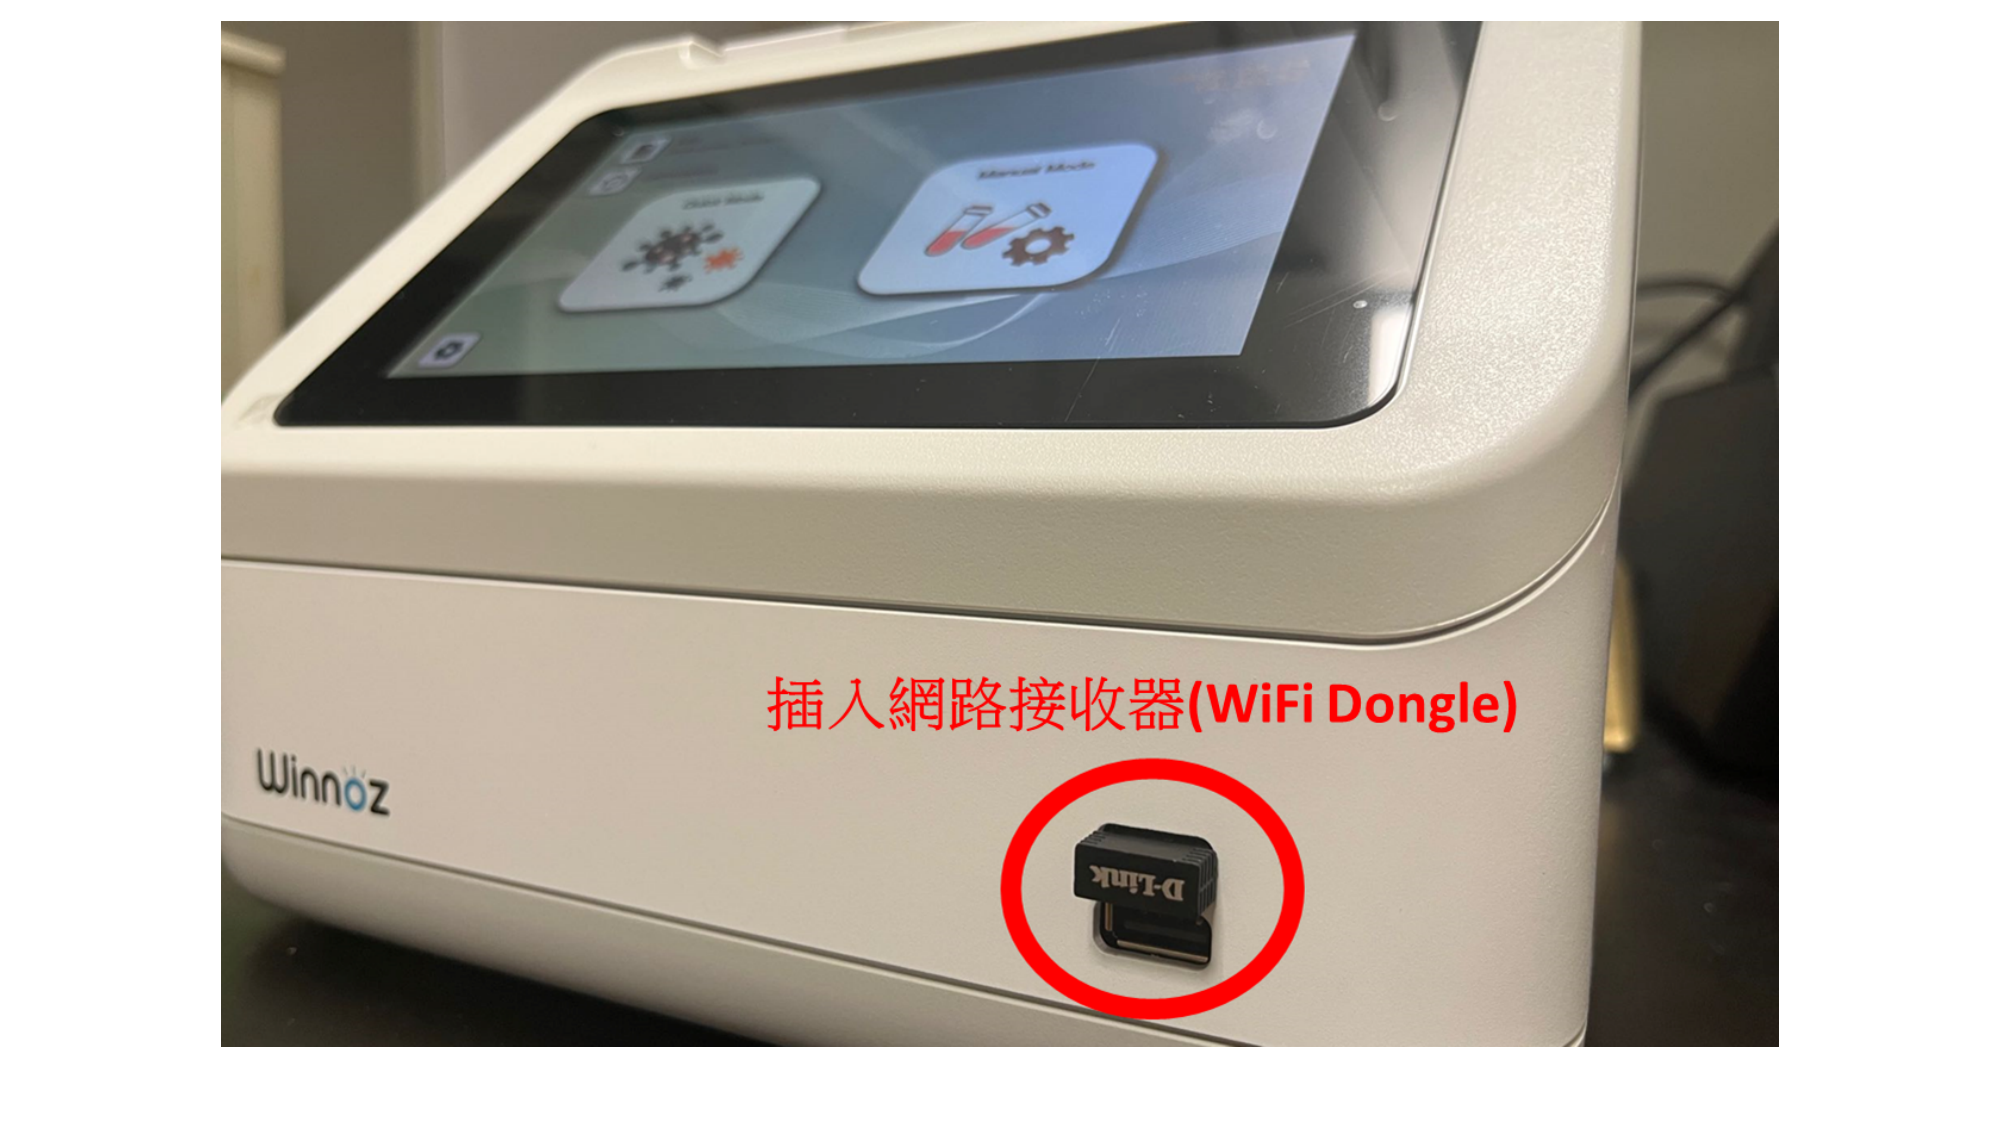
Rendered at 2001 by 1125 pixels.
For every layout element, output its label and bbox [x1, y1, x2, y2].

picture [221, 21, 1779, 1048]
